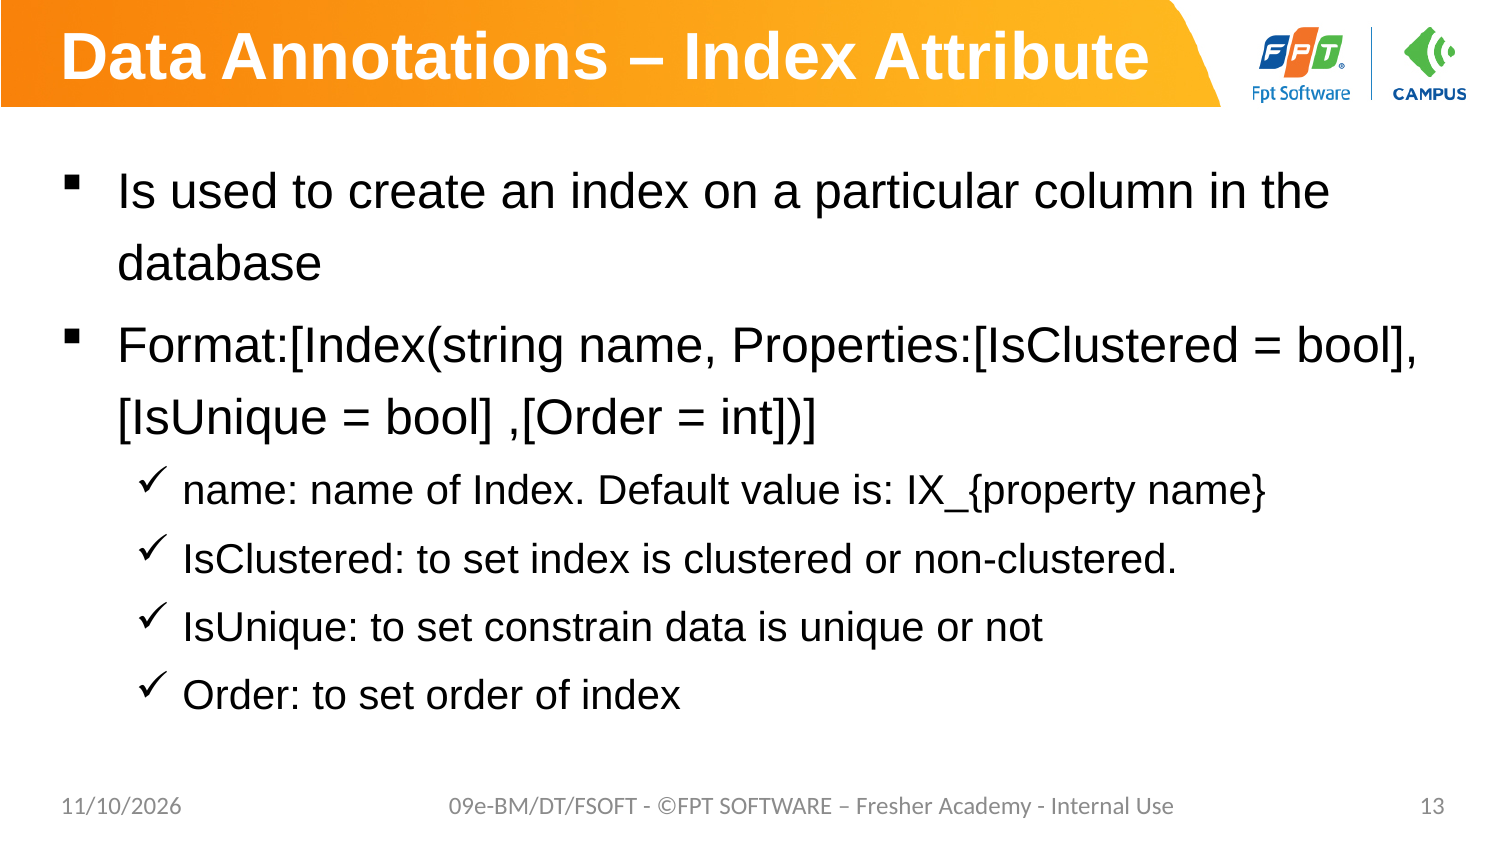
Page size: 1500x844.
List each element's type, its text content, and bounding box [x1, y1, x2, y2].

footer 09e-BM/DT/FSOFT - ©FPT SOFTWARE – Fresher Academy - Internal Use [289, 782, 1335, 827]
title Data Annotations – Index Attribute [45, 0, 1176, 106]
list Is used to create an index on a particular column in the database Format:[Index(string name, Properties:[IsClustered = bool],[IsUnique = bool] ,[Order = int])] name: name of Index. Default value is: IX_{property name} IsClustered: to set index is clustered or non-clustered. IsUnique: to set constrain data is unique or not Order: to set order of index [45, 139, 1461, 754]
slide_number 13 [1350, 782, 1461, 827]
picture [1, 0, 1499, 844]
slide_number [45, 782, 270, 827]
